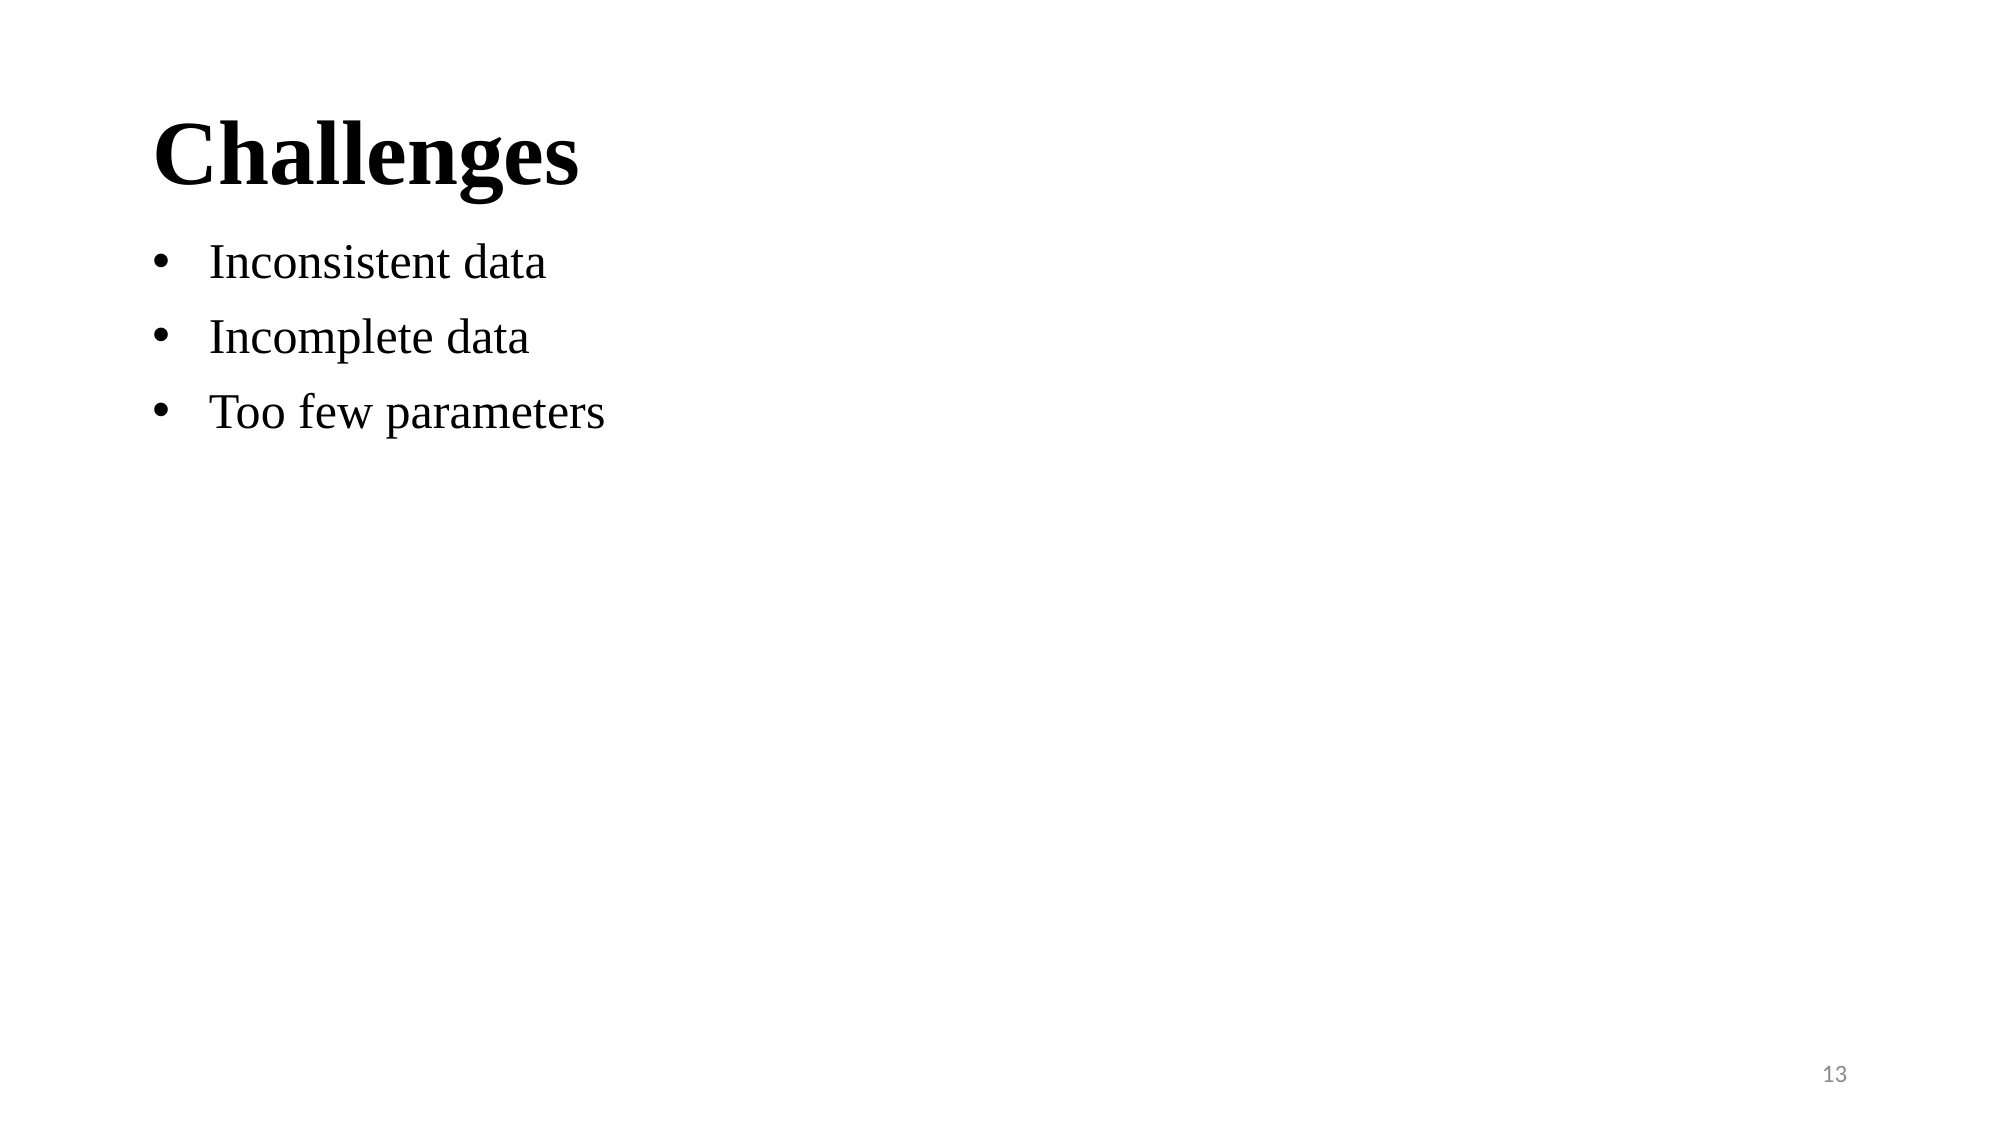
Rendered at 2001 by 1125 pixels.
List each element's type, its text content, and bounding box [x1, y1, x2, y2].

subtitle Inconsistent data Incomplete data Too few parameters [137, 228, 1887, 975]
slide_number 13 [1412, 1042, 1863, 1103]
text_box Challenges [137, 59, 1863, 212]
